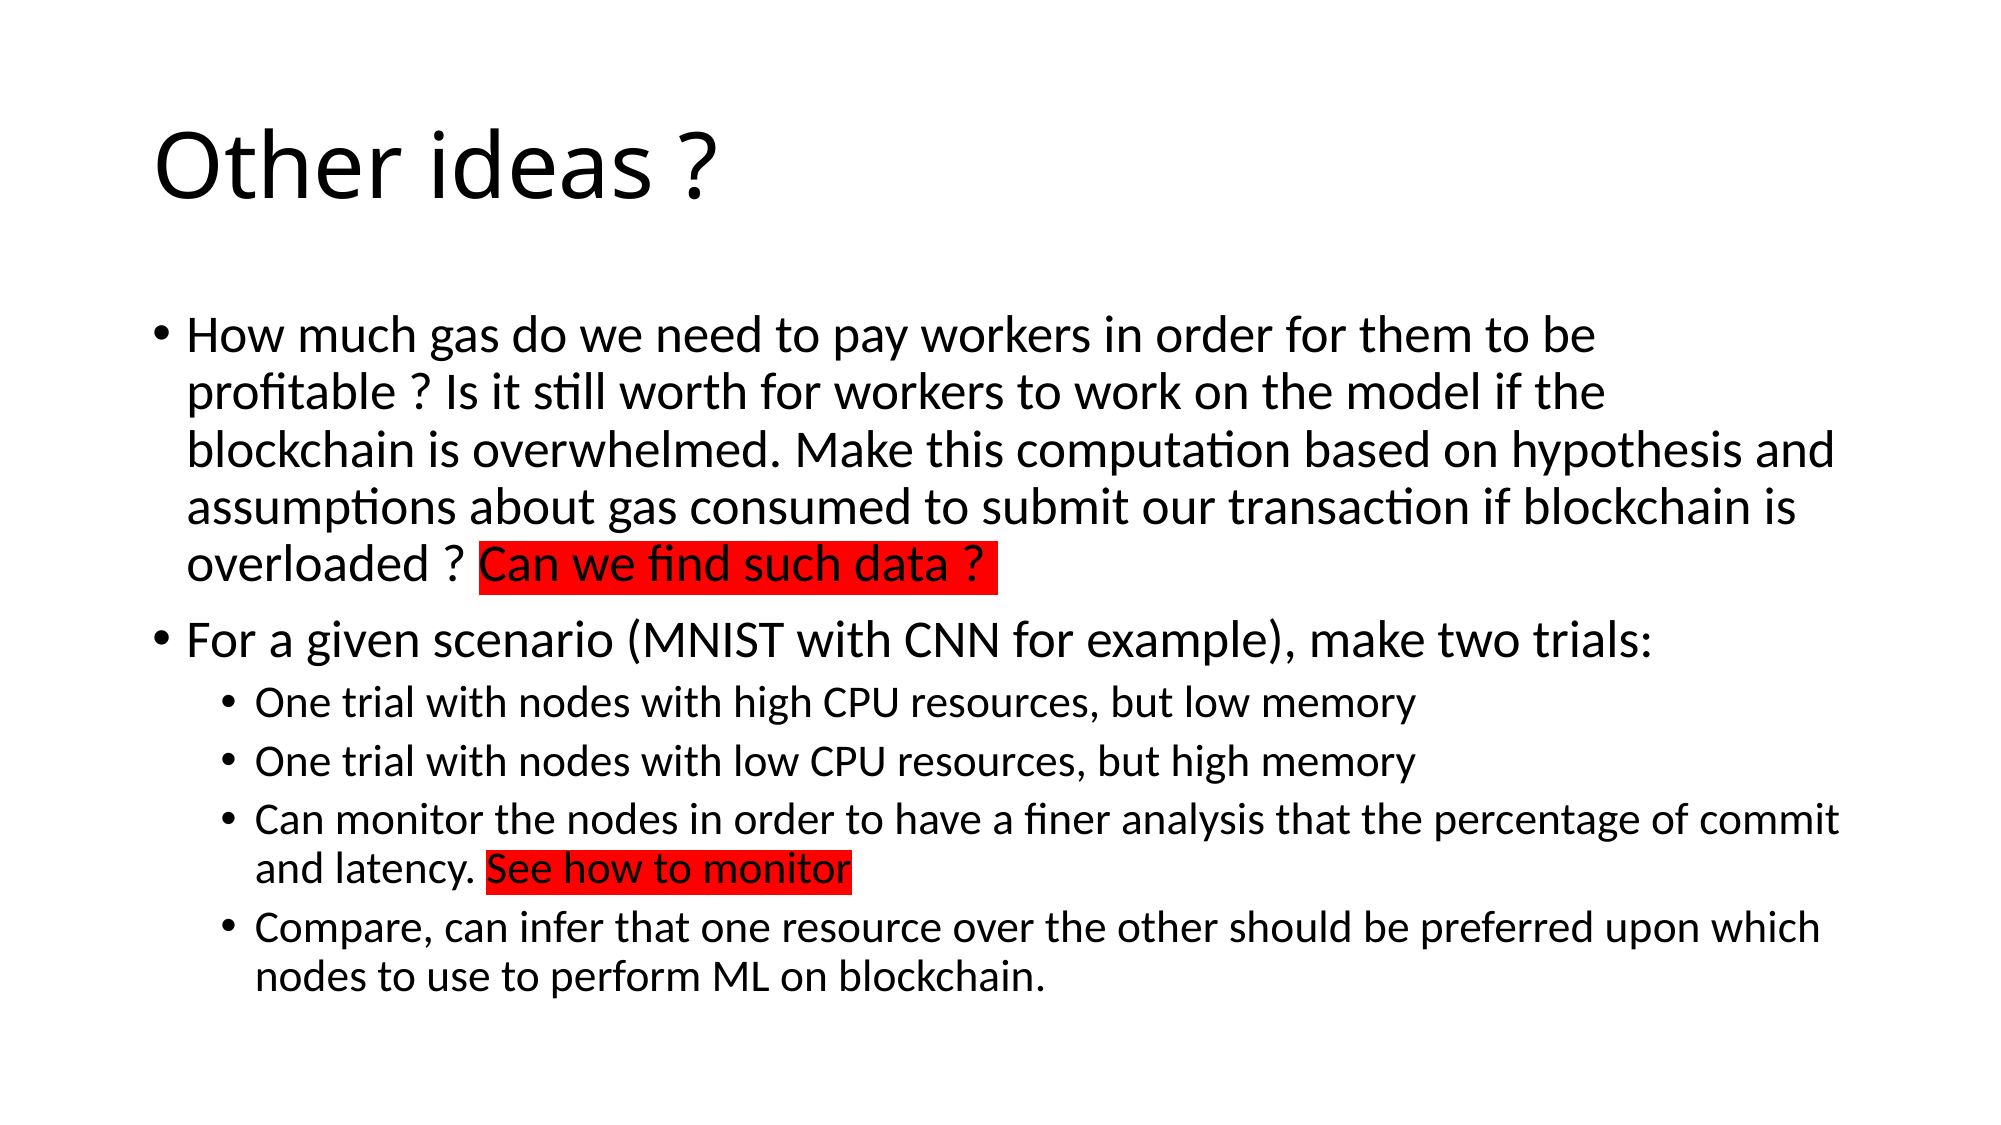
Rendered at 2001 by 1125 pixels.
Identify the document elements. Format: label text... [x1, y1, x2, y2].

list How much gas do we need to pay workers in order for them to be profitable ? Is it still worth for workers to work on the model if the blockchain is overwhelmed. Make this computation based on hypothesis and assumptions about gas consumed to submit our transaction if blockchain is overloaded ? Can we find such data ? For a given scenario (MNIST with CNN for example), make two trials: One trial with nodes with high CPU resources, but low memory One trial with nodes with low CPU resources, but high memory Can monitor the nodes in order to have a finer analysis that the percentage of commit and latency. See how to monitor Compare, can infer that one resource over the other should be preferred upon which nodes to use to perform ML on blockchain. [137, 299, 1863, 1014]
title Other ideas ? [137, 59, 1863, 278]
